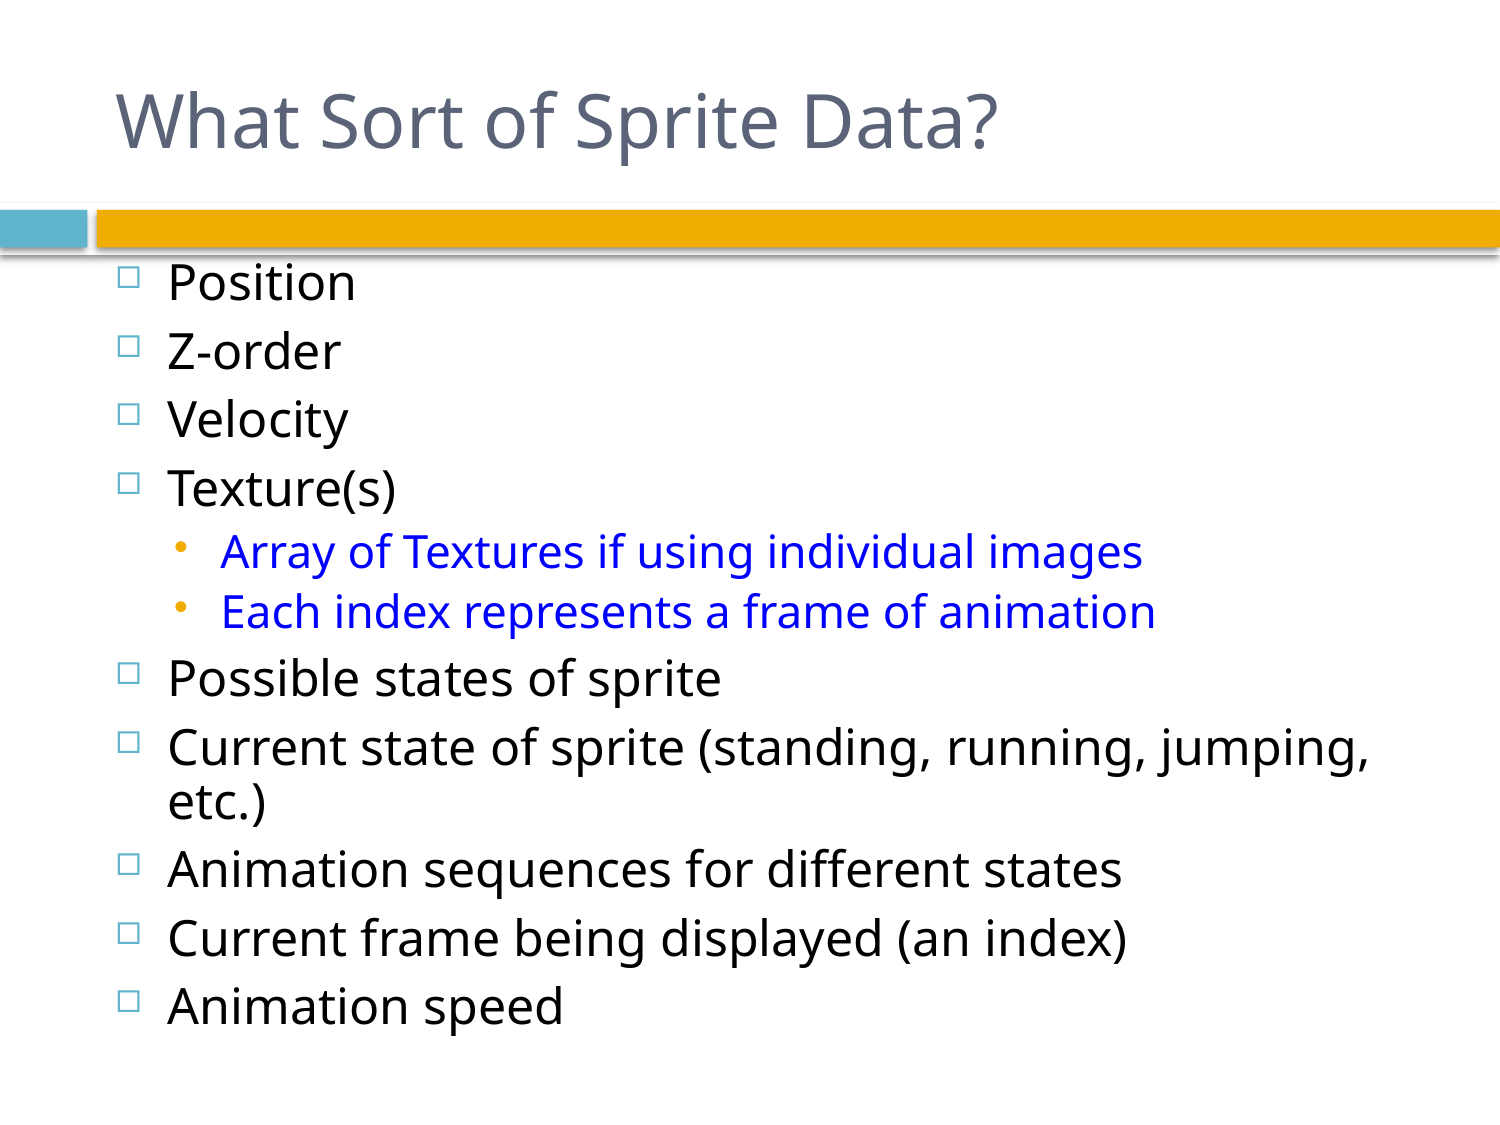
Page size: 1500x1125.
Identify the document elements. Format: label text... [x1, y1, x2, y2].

title What Sort of Sprite Data? [100, 37, 1438, 200]
text_box Position Z-order Velocity Texture(s) Array of Textures if using individual images Each index represents a frame of animation Possible states of sprite Current state of sprite (standing, running, jumping, etc.) Animation sequences for different states Current frame being displayed (an index) Animation speed [100, 249, 1438, 993]
